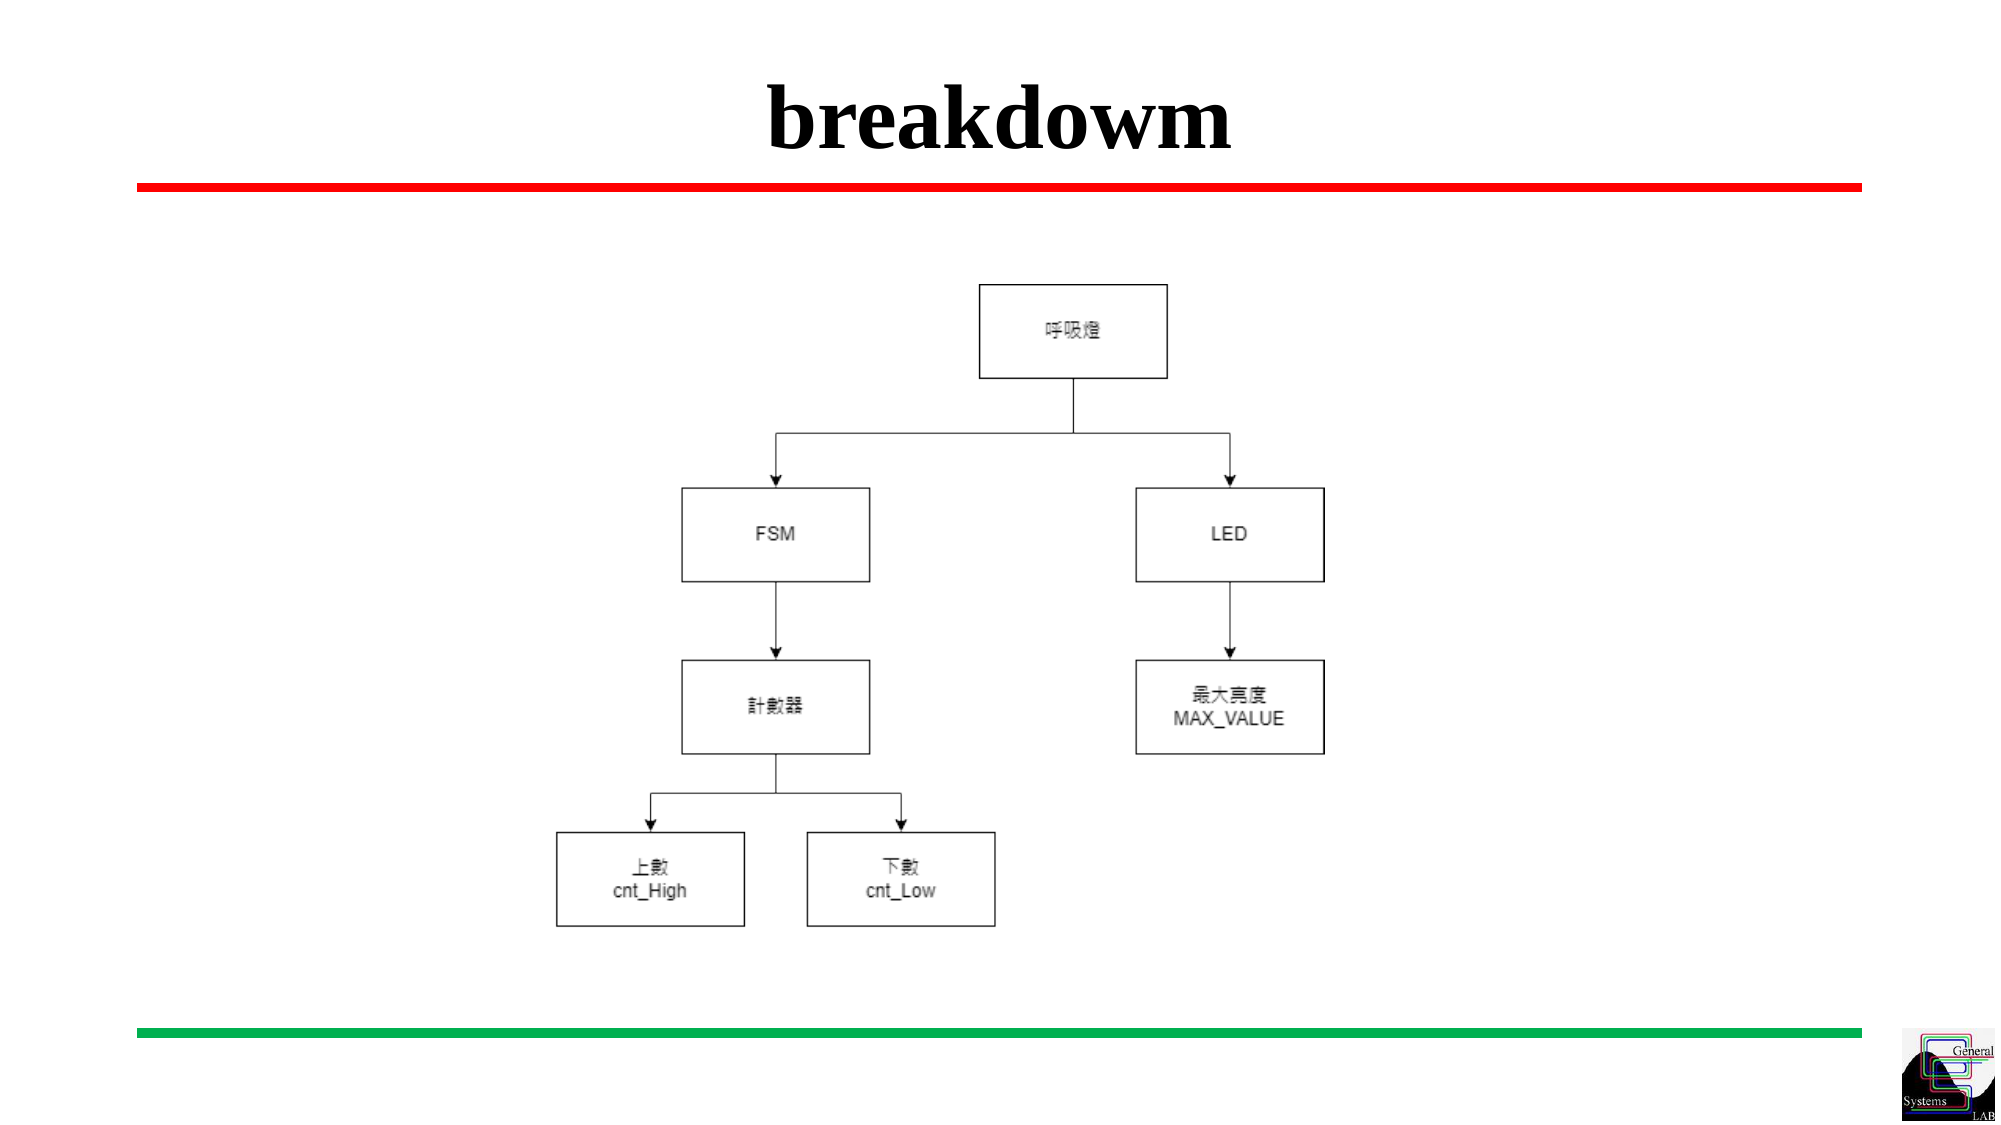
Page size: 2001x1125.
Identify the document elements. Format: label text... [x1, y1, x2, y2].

title breakdowm [137, 59, 1863, 178]
picture [528, 284, 1325, 968]
picture [1902, 1028, 1995, 1121]
